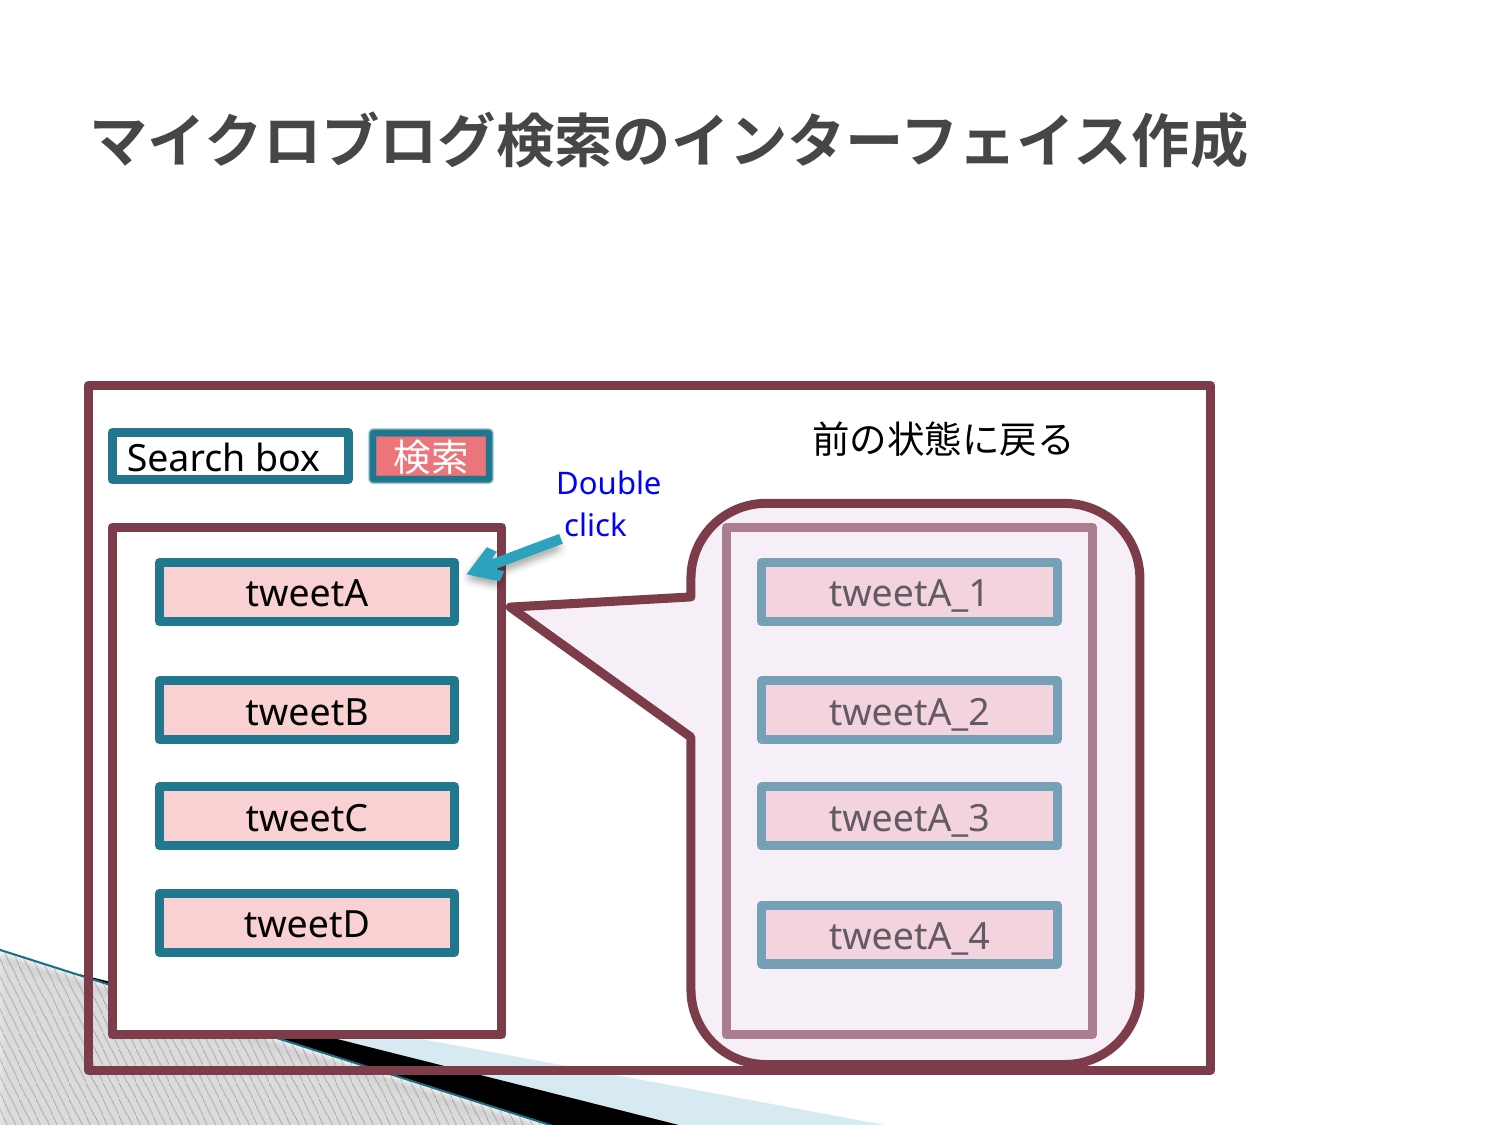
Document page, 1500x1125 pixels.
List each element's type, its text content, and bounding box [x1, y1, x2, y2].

text_box 前の状態に戻る [797, 408, 1152, 469]
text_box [466, 538, 562, 575]
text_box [111, 526, 503, 1036]
text_box Search box [108, 428, 353, 484]
text_box 検索 [370, 430, 492, 483]
text_box [508, 498, 1145, 1070]
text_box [726, 526, 1093, 1036]
text_box [84, 381, 1215, 1075]
title マイクロブログ検索のインターフェイス作成 [75, 45, 1425, 233]
